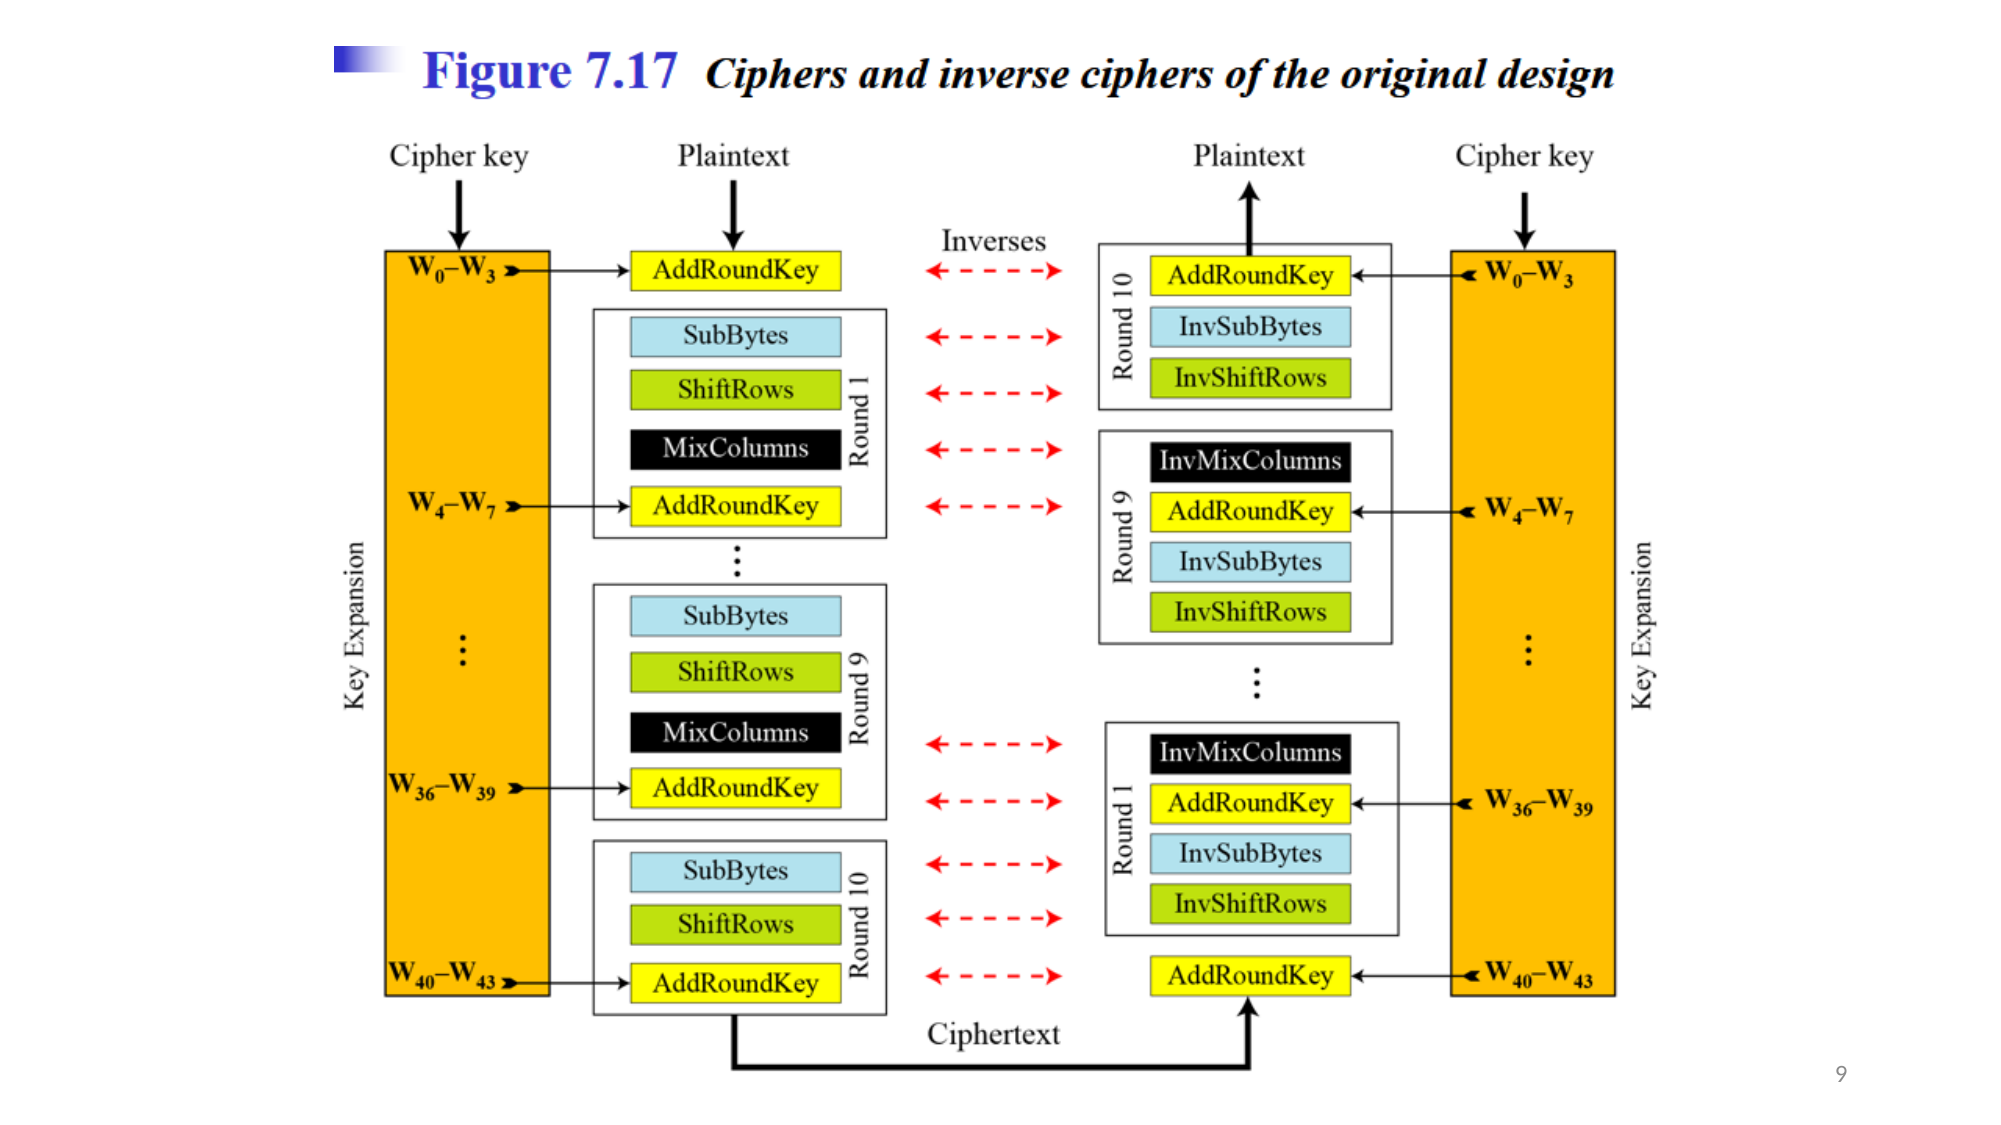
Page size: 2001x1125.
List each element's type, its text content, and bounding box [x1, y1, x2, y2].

picture [334, 46, 1666, 1079]
slide_number 9 [1412, 1042, 1863, 1103]
